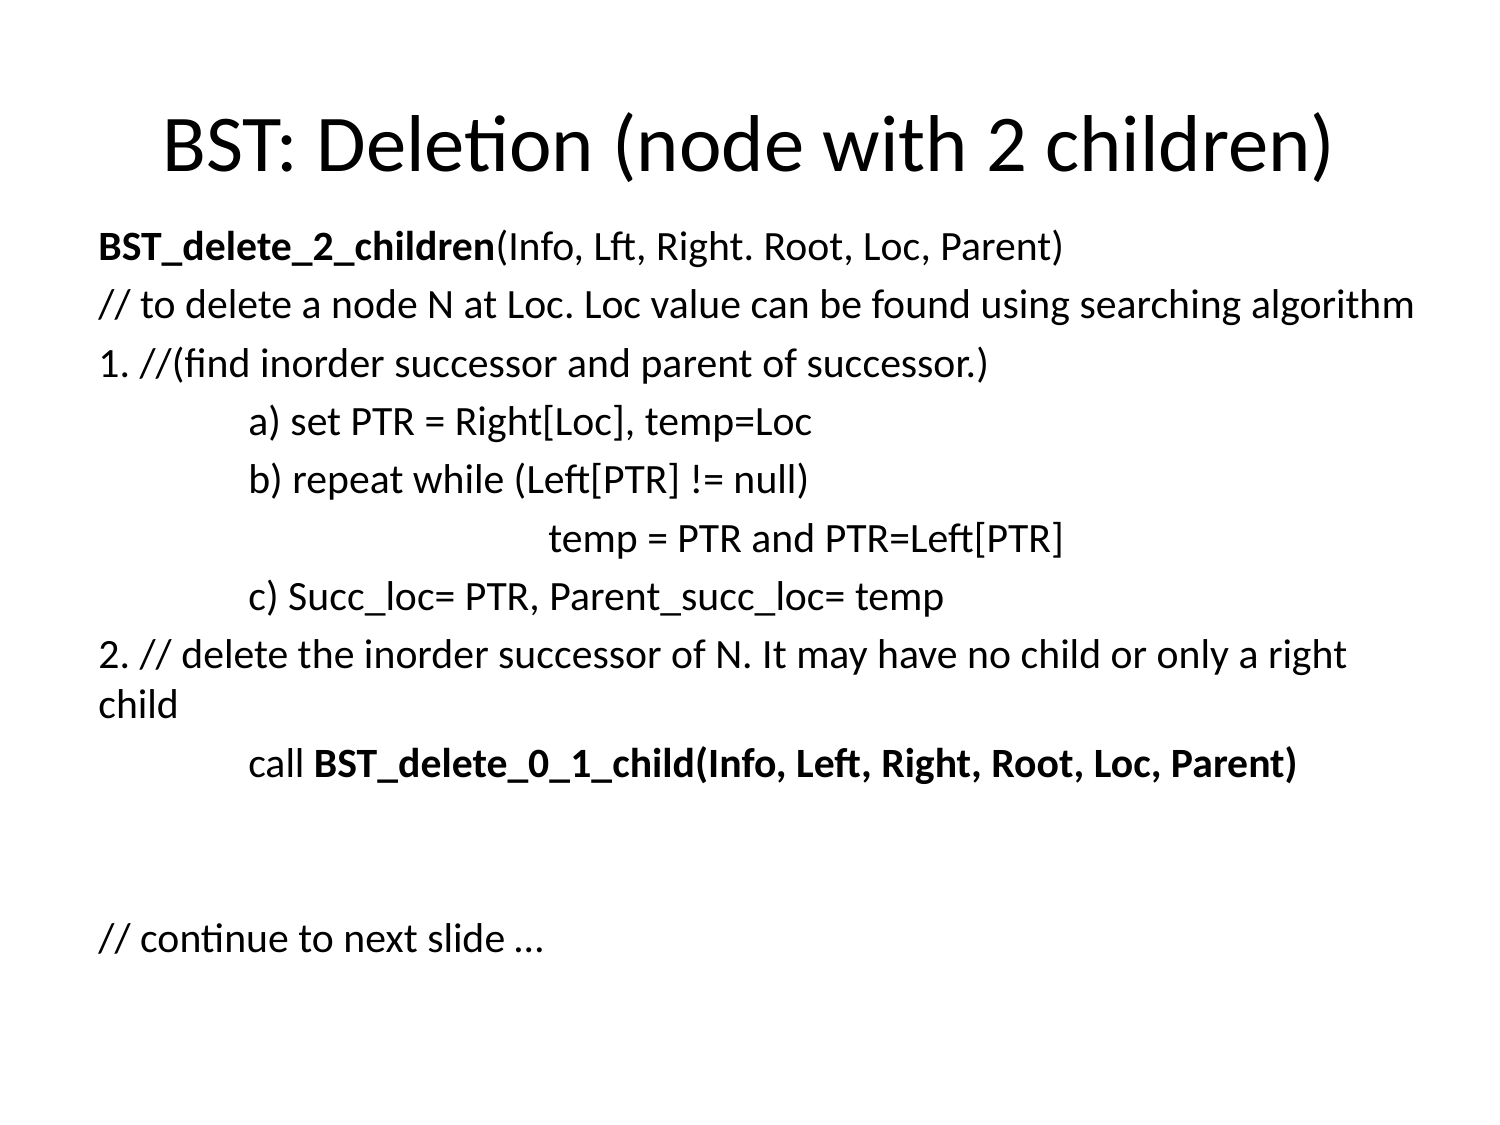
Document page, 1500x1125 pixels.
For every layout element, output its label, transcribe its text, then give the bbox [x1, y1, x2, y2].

list BST_delete_2_children(Info, Lft, Right. Root, Loc, Parent) // to delete a node N at Loc. Loc value can be found using searching algorithm 1. //(find inorder successor and parent of successor.) a) set PTR = Right[Loc], temp=Loc b) repeat while (Left[PTR] != null) temp = PTR and PTR=Left[PTR] c) Succ_loc= PTR, Parent_succ_loc= temp 2. // delete the inorder successor of N. It may have no child or only a right child call BST_delete_0_1_child(Info, Left, Right, Root, Loc, Parent) // continue to next slide … [83, 211, 1453, 1095]
title BST: Deletion (node with 2 children) [75, 45, 1425, 233]
